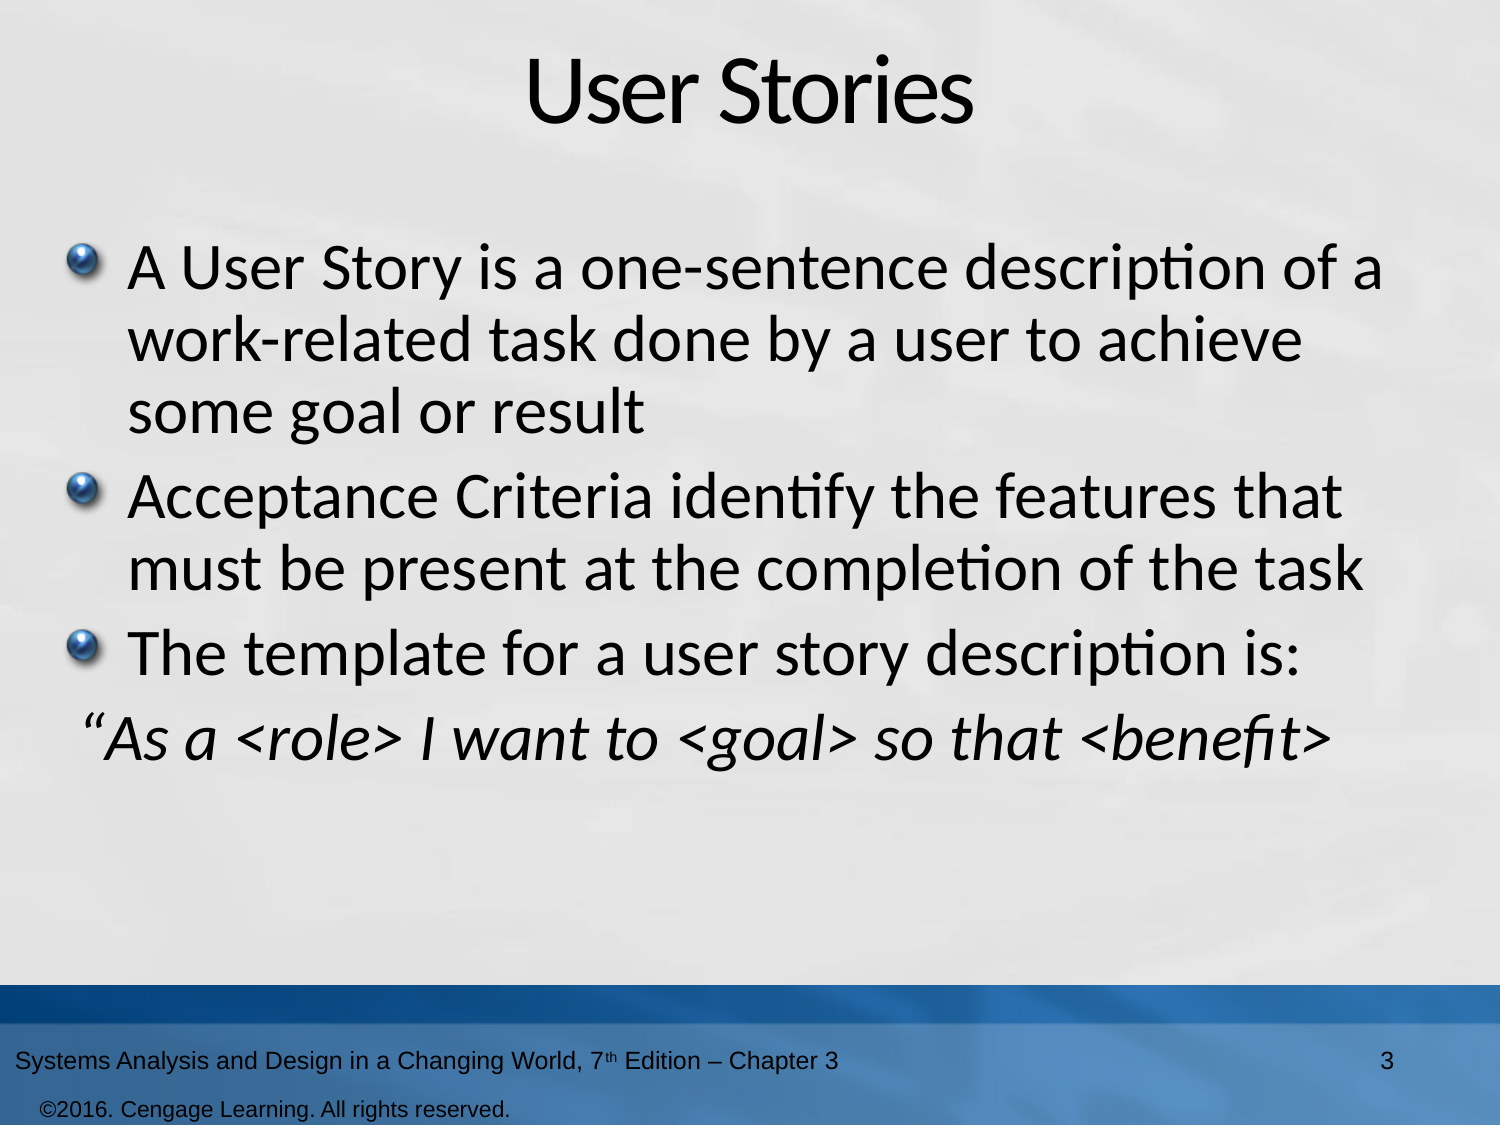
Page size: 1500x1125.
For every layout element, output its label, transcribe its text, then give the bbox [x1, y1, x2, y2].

title User Stories [62, 37, 1438, 147]
list A User Story is a one-sentence description of a work-related task done by a user to achieve some goal or result Acceptance Criteria identify the features that must be present at the completion of the task The template for a user story description is: “As a <role> I want to <goal> so that <benefit> [62, 231, 1438, 878]
picture [0, 0, 1500, 1125]
text_box ©2016. Cengage Learning. All rights reserved. [24, 1087, 775, 1125]
